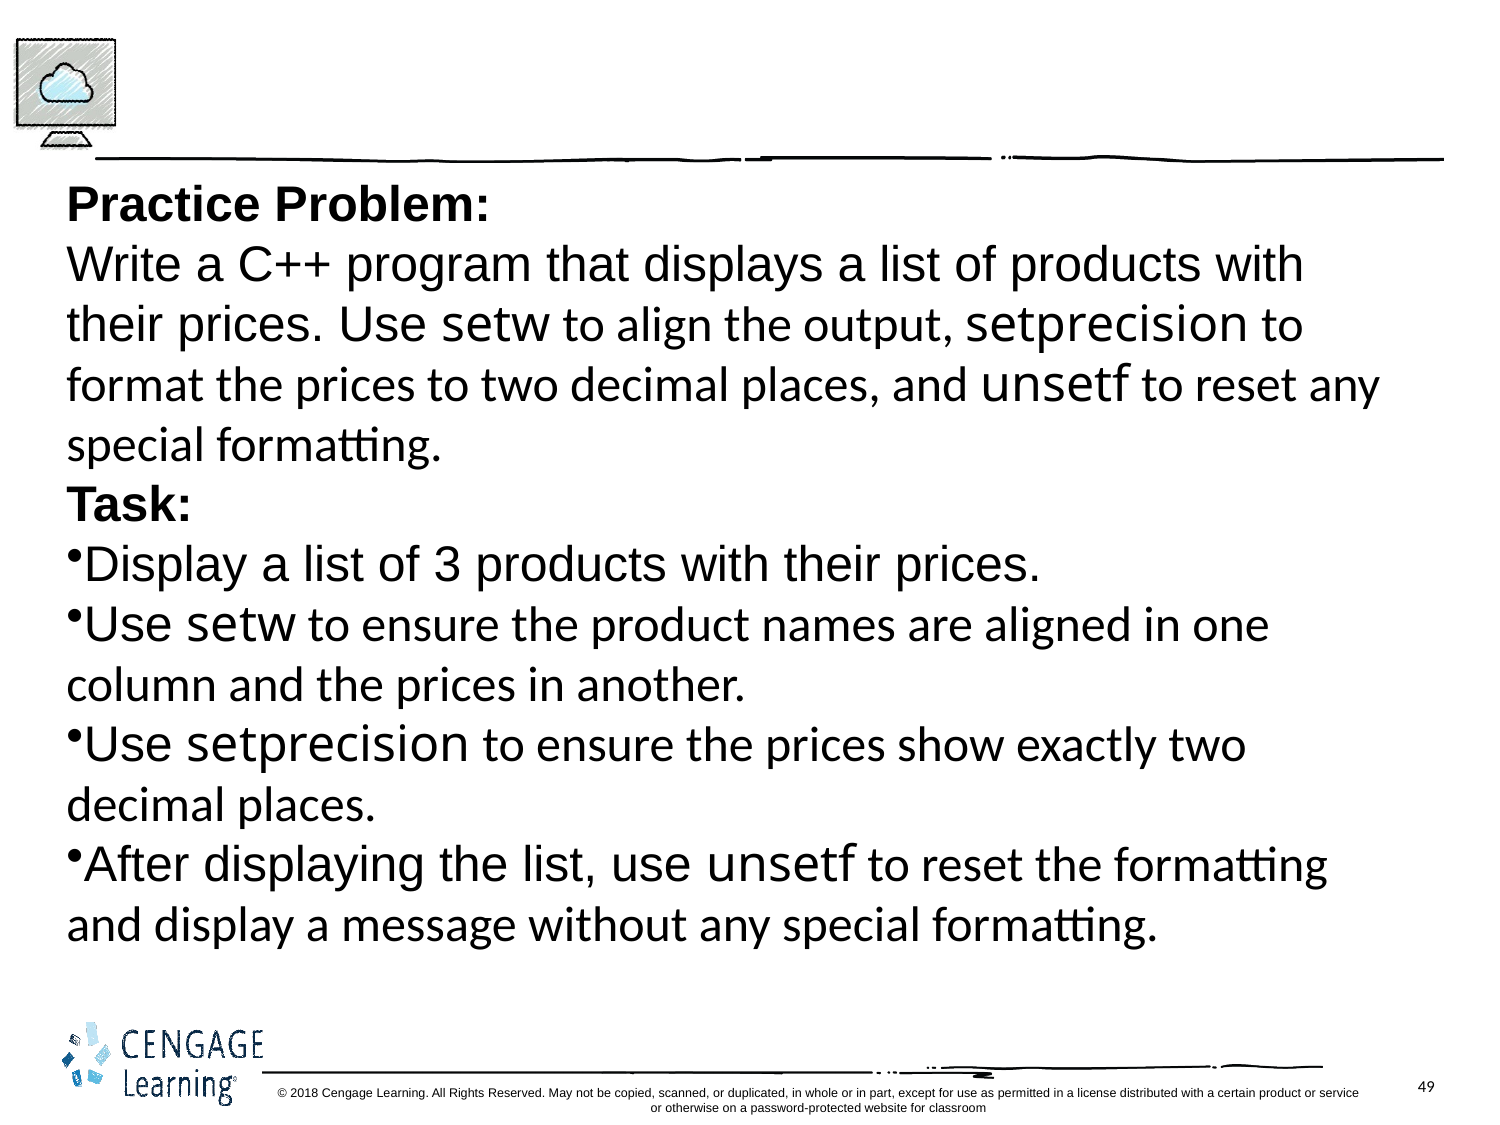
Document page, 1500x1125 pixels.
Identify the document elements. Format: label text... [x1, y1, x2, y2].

list Practice Problem: Write a C++ program that displays a list of products with their prices. Use setw to align the output, setprecision to format the prices to two decimal places, and unsetf to reset any special formatting. Task: Display a list of 3 products with their prices. Use setw to ensure the product names are aligned in one column and the prices in another. Use setprecision to ensure the prices show exactly two decimal places. After displaying the list, use unsetf to reset the formatting and display a message without any special formatting. [51, 163, 1429, 1019]
picture [95, 155, 1444, 163]
picture [62, 1022, 1323, 1106]
picture [13, 36, 117, 151]
